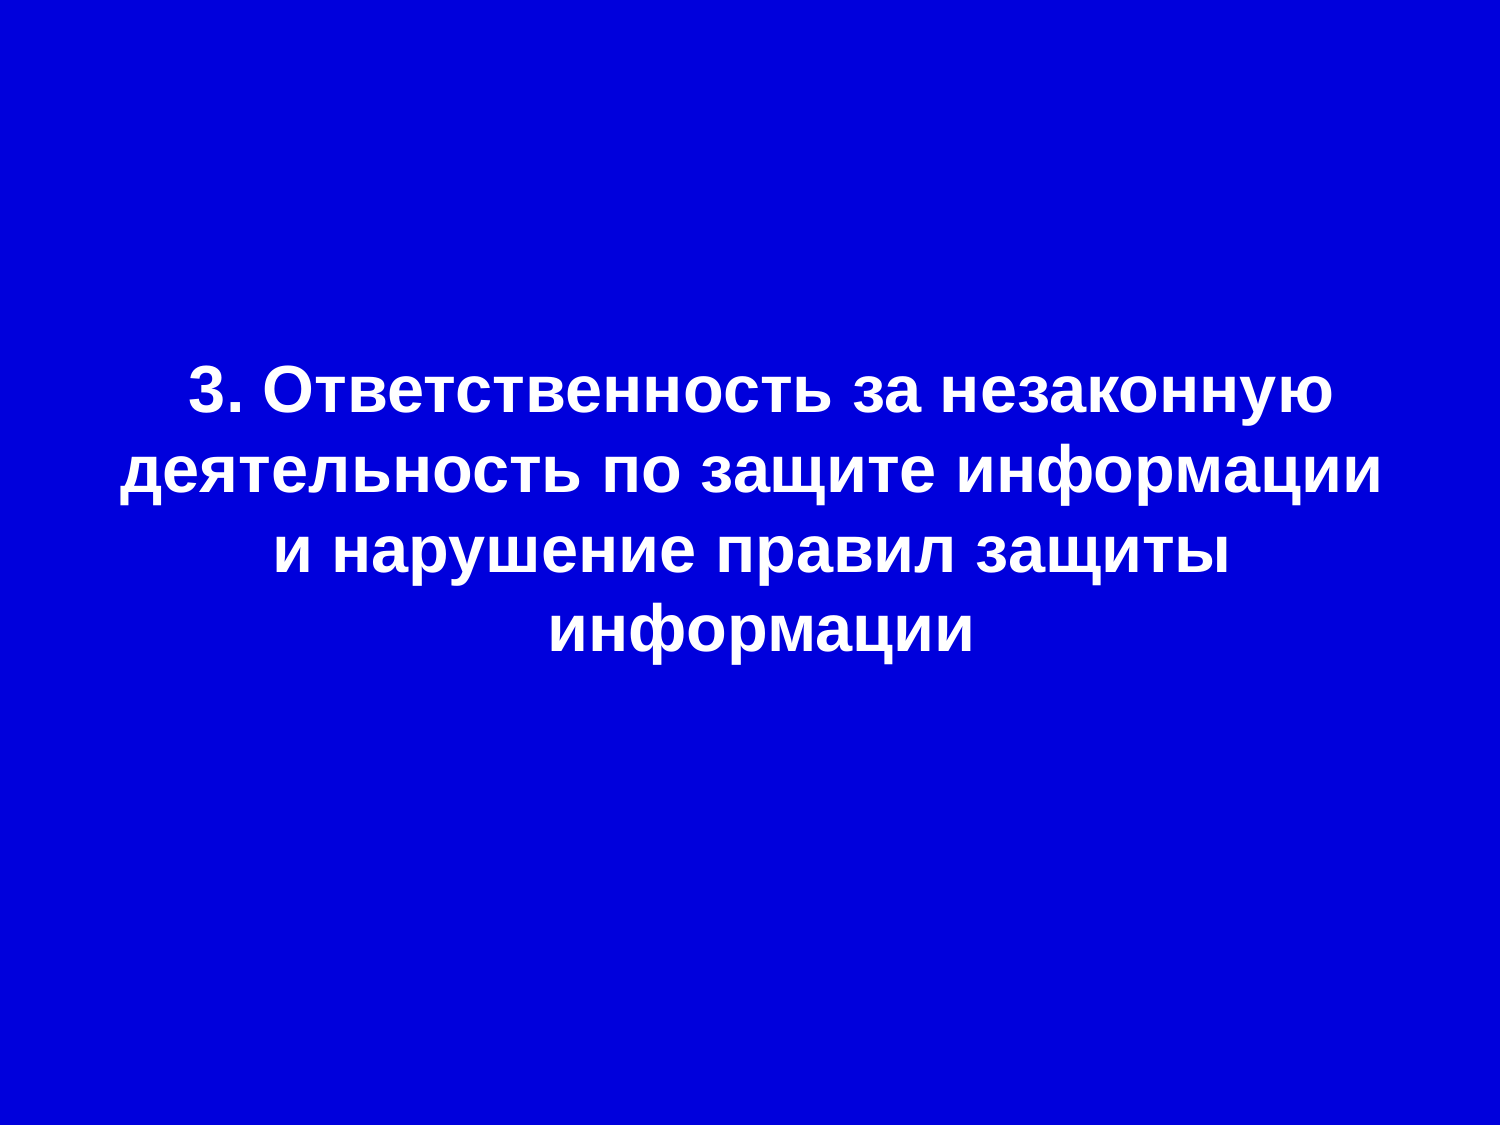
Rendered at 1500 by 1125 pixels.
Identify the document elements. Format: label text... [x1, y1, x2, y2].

text_box 3. Ответственность за незаконную деятельность по защите информации и нарушение правил защиты информации [23, 338, 1500, 673]
